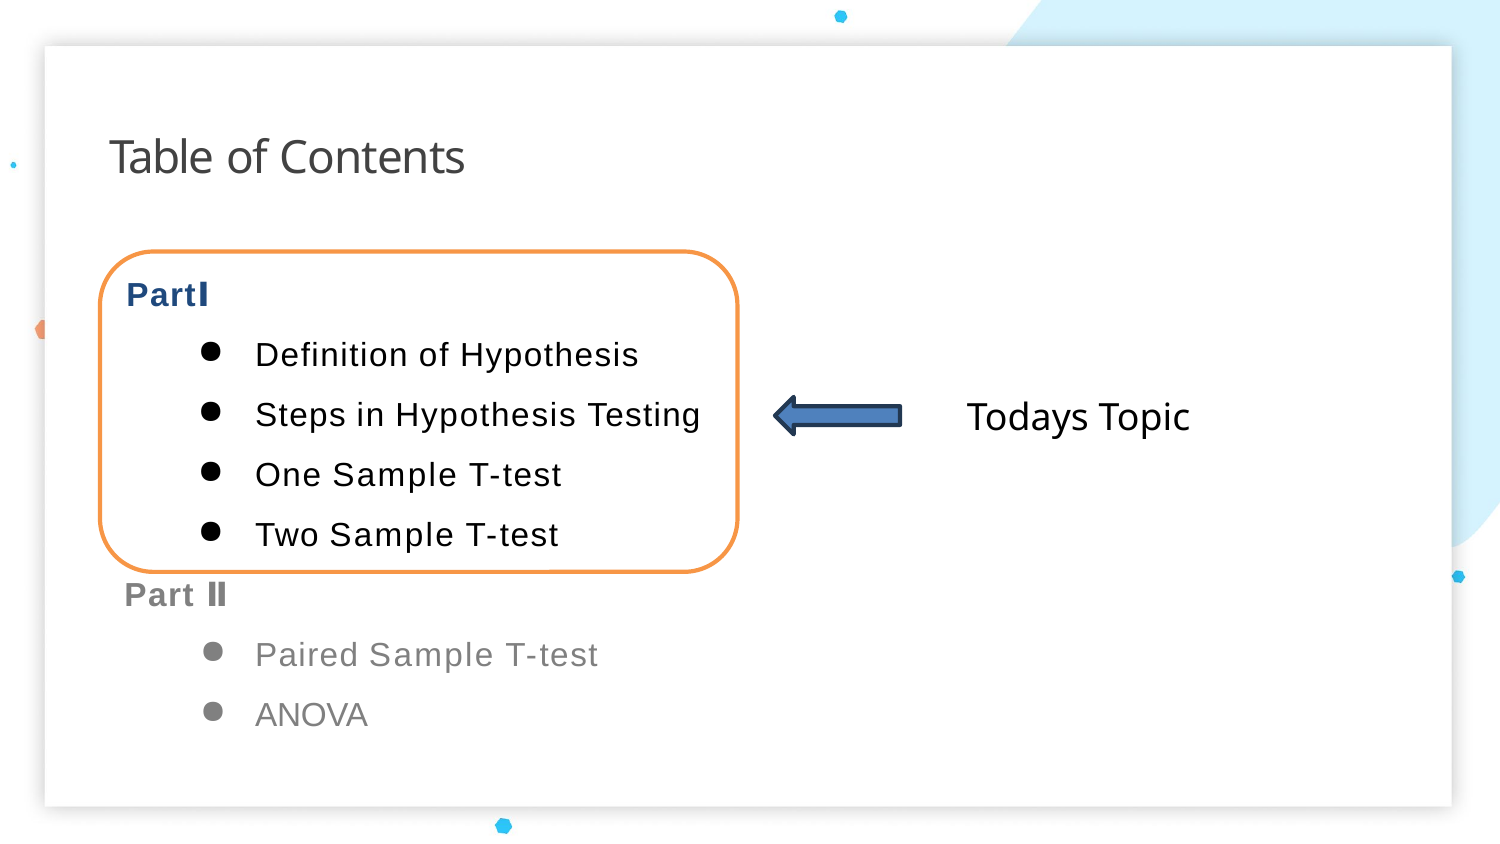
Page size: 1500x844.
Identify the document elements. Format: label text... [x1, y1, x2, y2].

text_box [772, 394, 903, 437]
text_box [97, 257, 124, 566]
text_box Todays Topic [952, 385, 1206, 445]
text_box PartⅠ Definition of Hypothesis Steps in Hypothesis Testing One Sample T-test Two Sample T-test Part ‭Ⅱ Paired Sample T-test ANOVA [124, 251, 813, 734]
title Table of Contents [107, 126, 876, 270]
picture [8, 0, 1500, 836]
